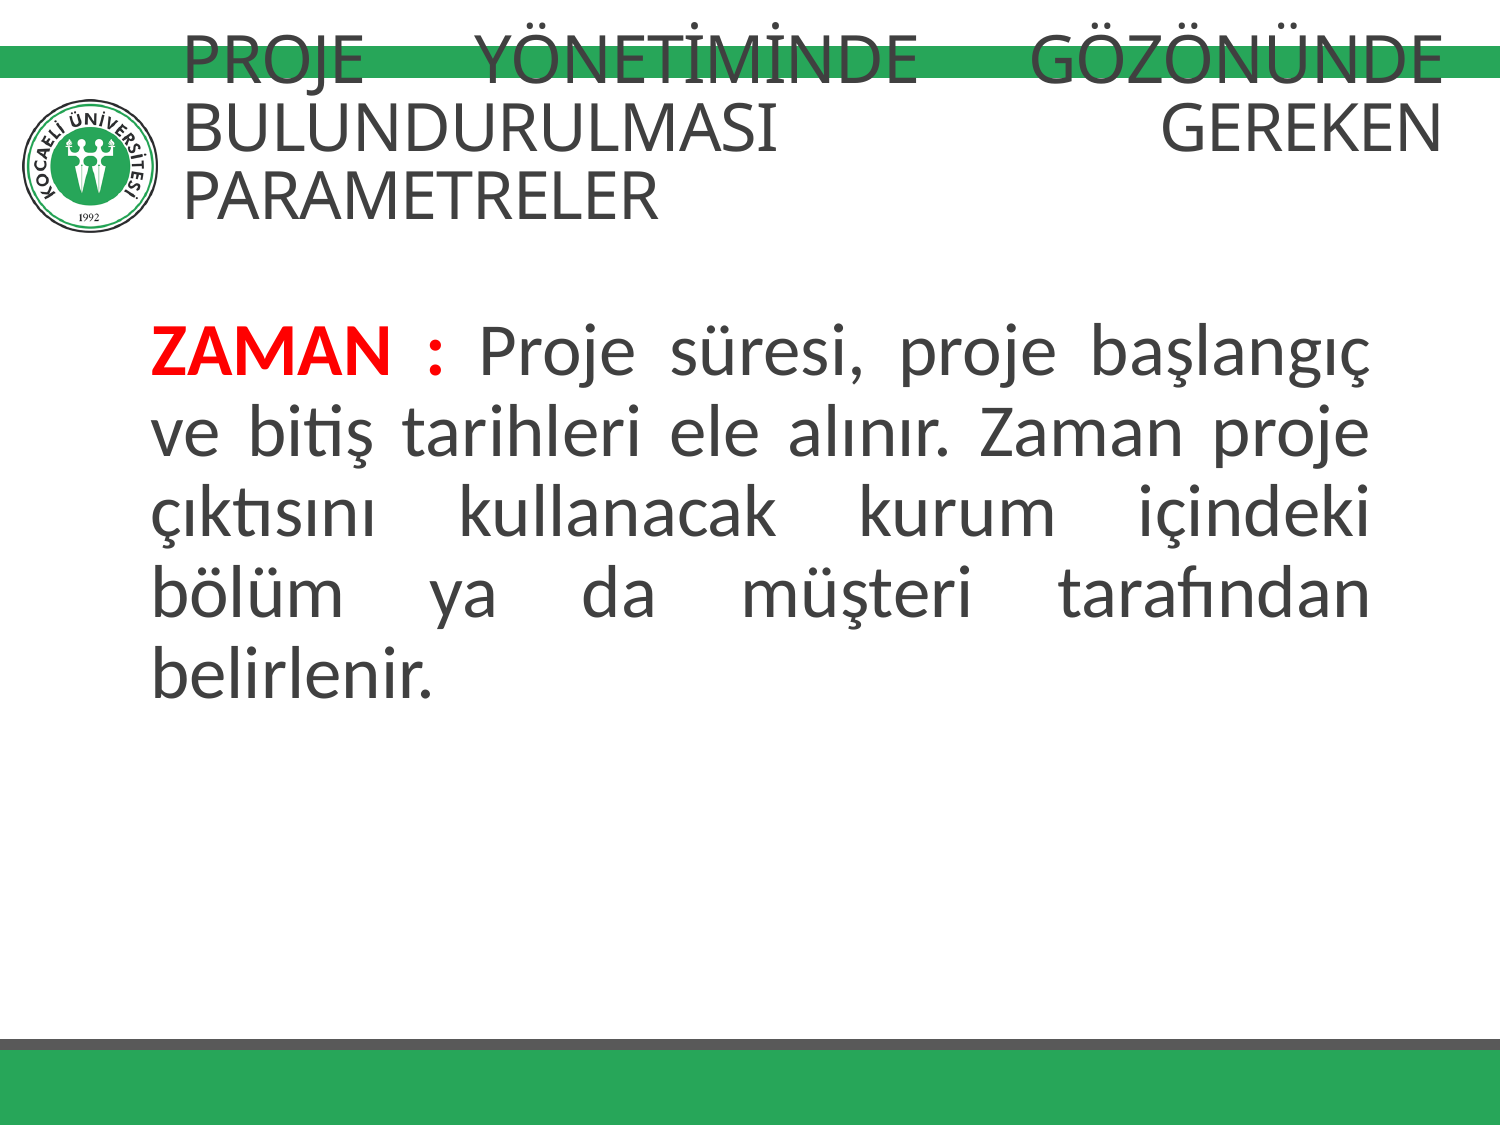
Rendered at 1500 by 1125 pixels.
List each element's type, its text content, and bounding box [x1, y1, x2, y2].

title PROJE YÖNETİMİNDE GÖZÖNÜNDE BULUNDURULMASI GEREKEN PARAMETRELER [166, 47, 1460, 241]
list ZAMAN : Proje süresi, proje başlangıç ve bitiş tarihleri ele alınır. Zaman proje çıktısını kullanacak kurum içindeki bölüm ya da müşteri tarafından belirlenir. [135, 302, 1373, 984]
picture [22, 99, 158, 233]
